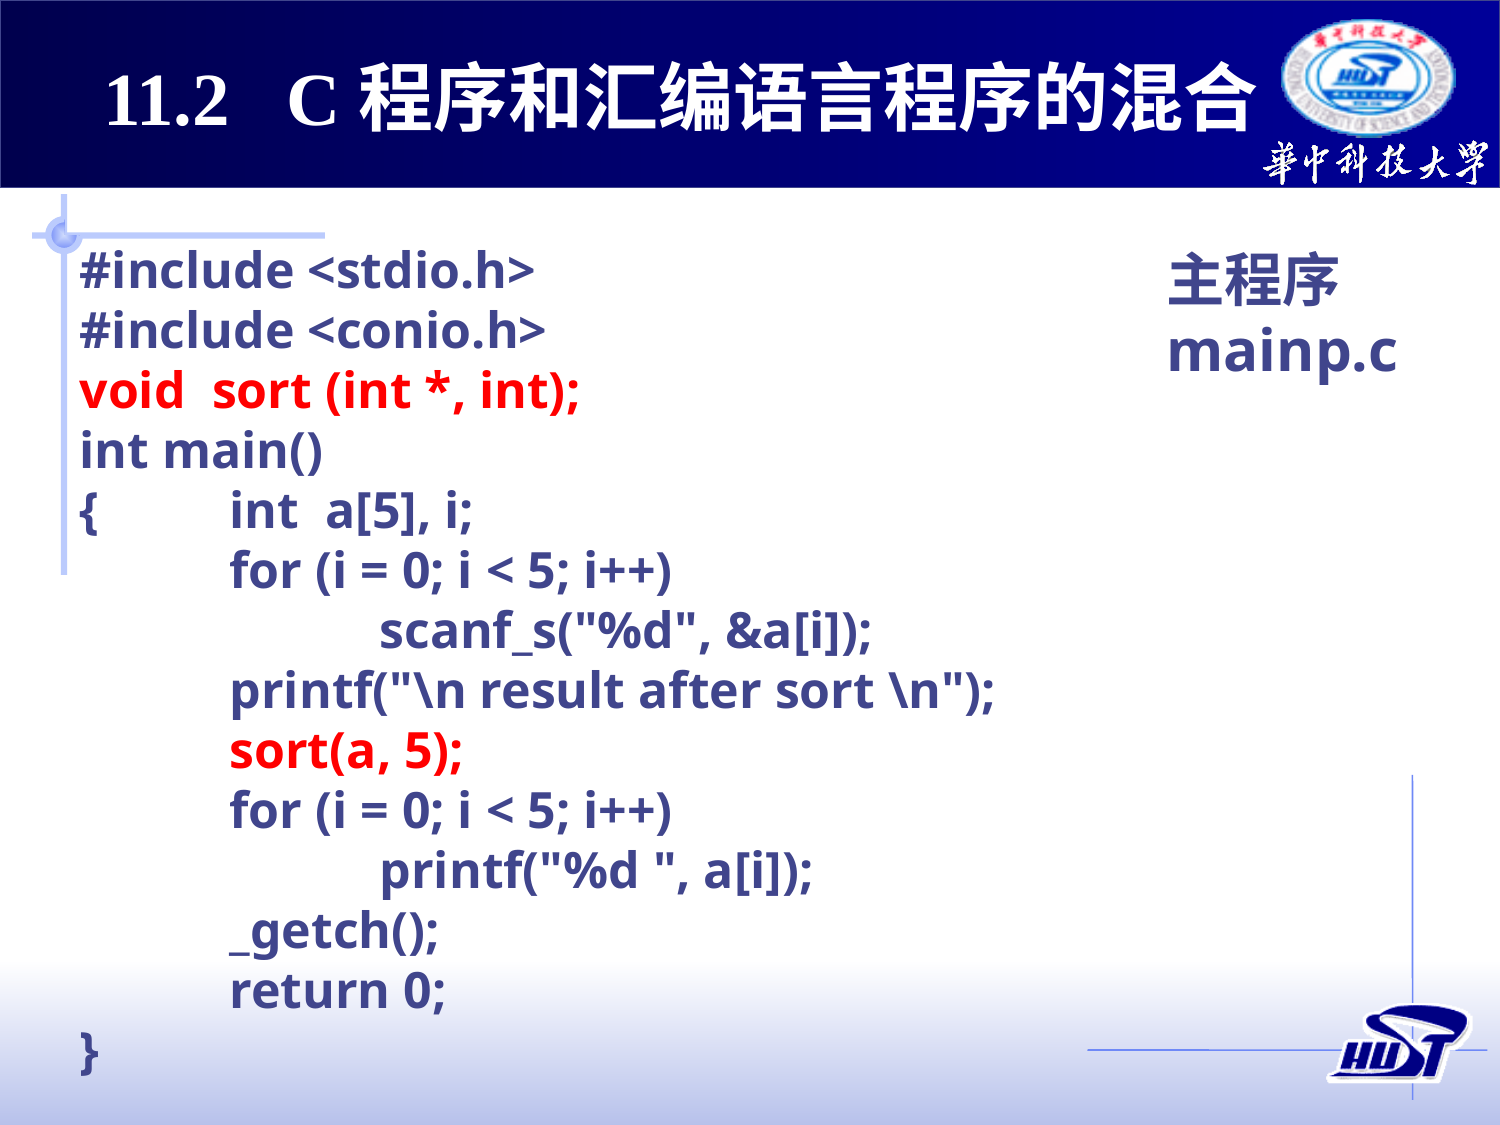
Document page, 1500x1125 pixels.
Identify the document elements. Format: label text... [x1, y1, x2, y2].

text_box 主程序mainp.c [1151, 235, 1436, 391]
picture [1281, 19, 1456, 138]
text_box 11.2 C程序和汇编语言程序的混合 [88, 42, 1294, 148]
text_box #include <stdio.h> #include <conio.h> void sort (int *, int); int main() { int a[5], i; for (i = 0; i < 5; i++) scanf_s("%d", &a[i]); printf("\n result after sort \n"); sort(a, 5); for (i = 0; i < 5; i++) printf("%d ", a[i]); _getch(); return 0; } [64, 230, 1147, 1086]
picture [1262, 140, 1488, 185]
